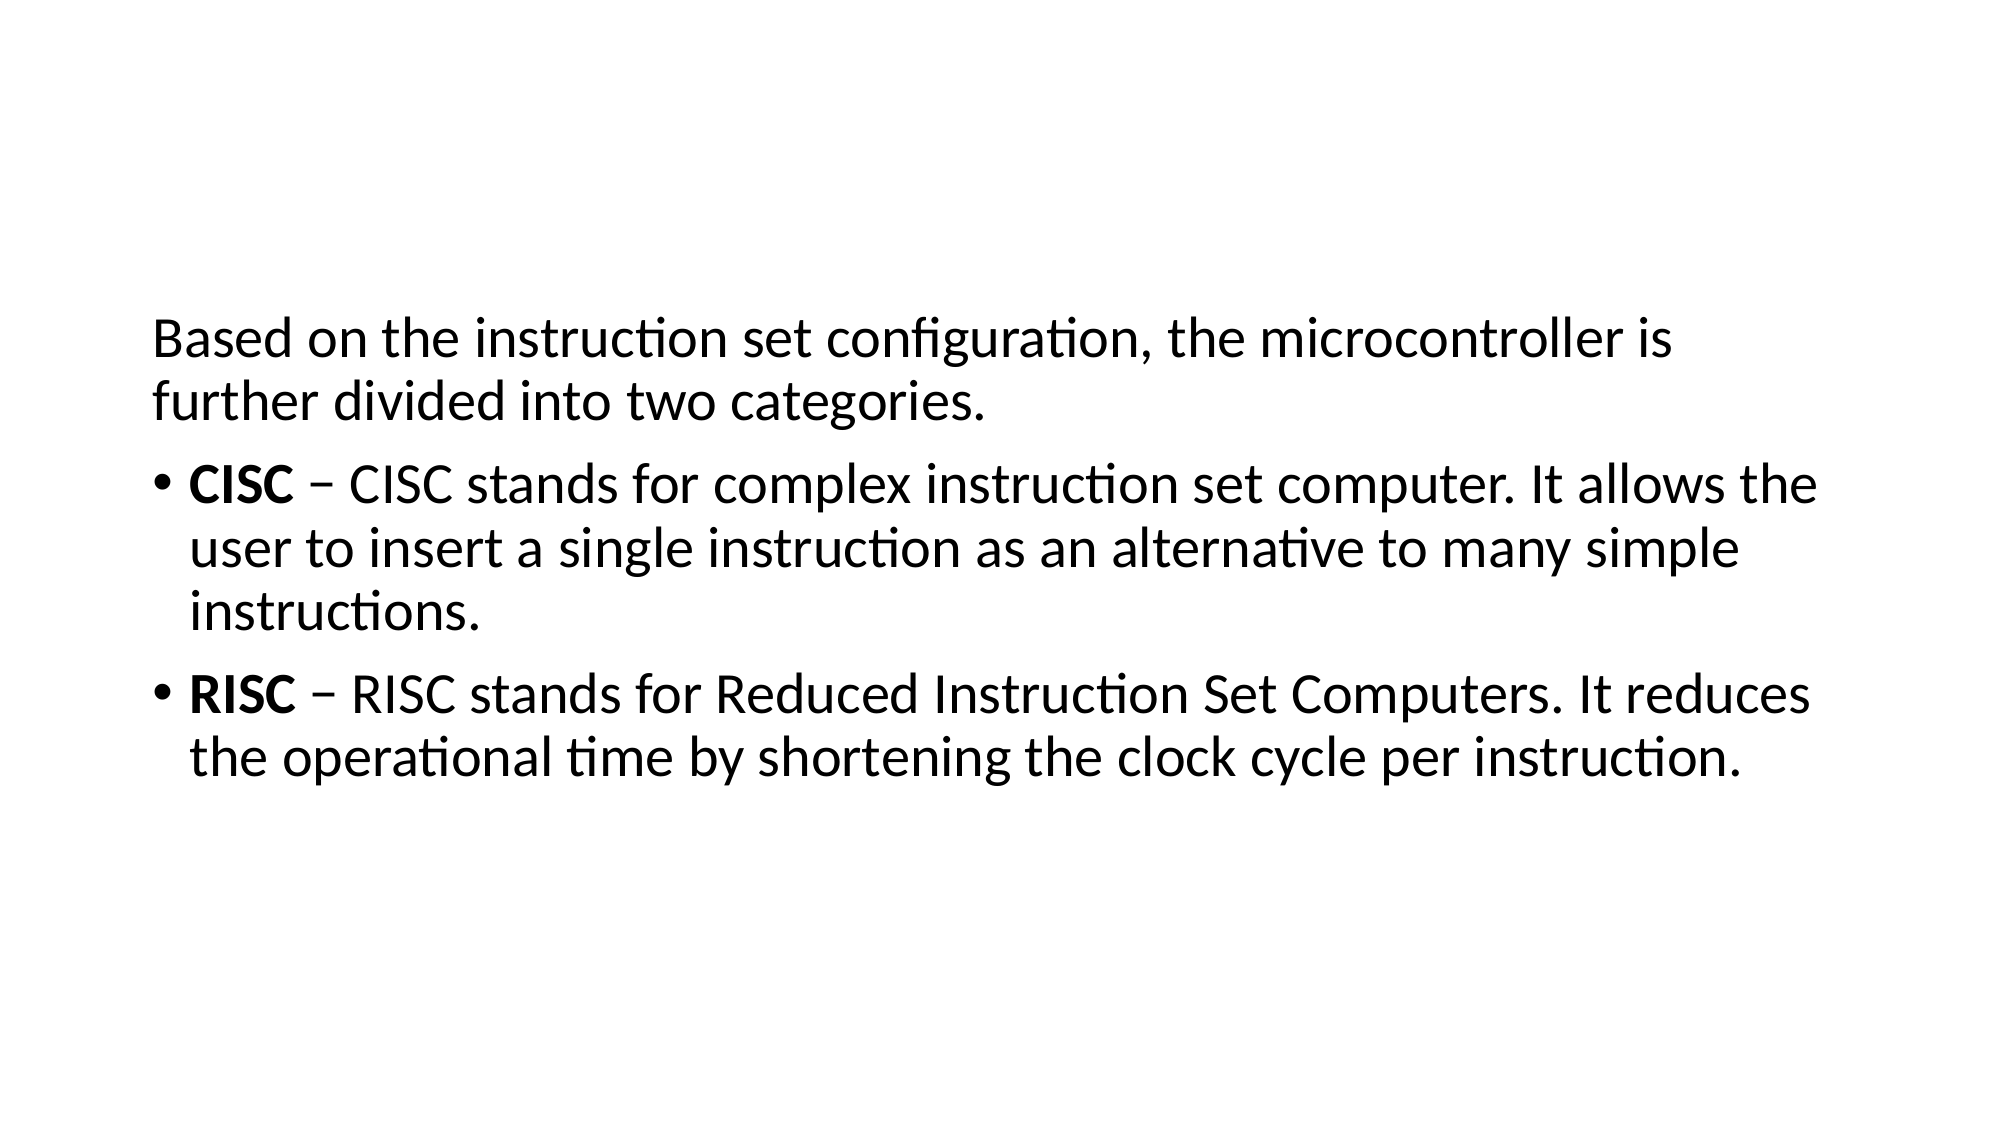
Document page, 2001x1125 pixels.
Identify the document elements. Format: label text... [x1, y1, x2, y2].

list Based on the instruction set configuration, the microcontroller is further divided into two categories. CISC − CISC stands for complex instruction set computer. It allows the user to insert a single instruction as an alternative to many simple instructions. RISC − RISC stands for Reduced Instruction Set Computers. It reduces the operational time by shortening the clock cycle per instruction. [137, 299, 1863, 1014]
